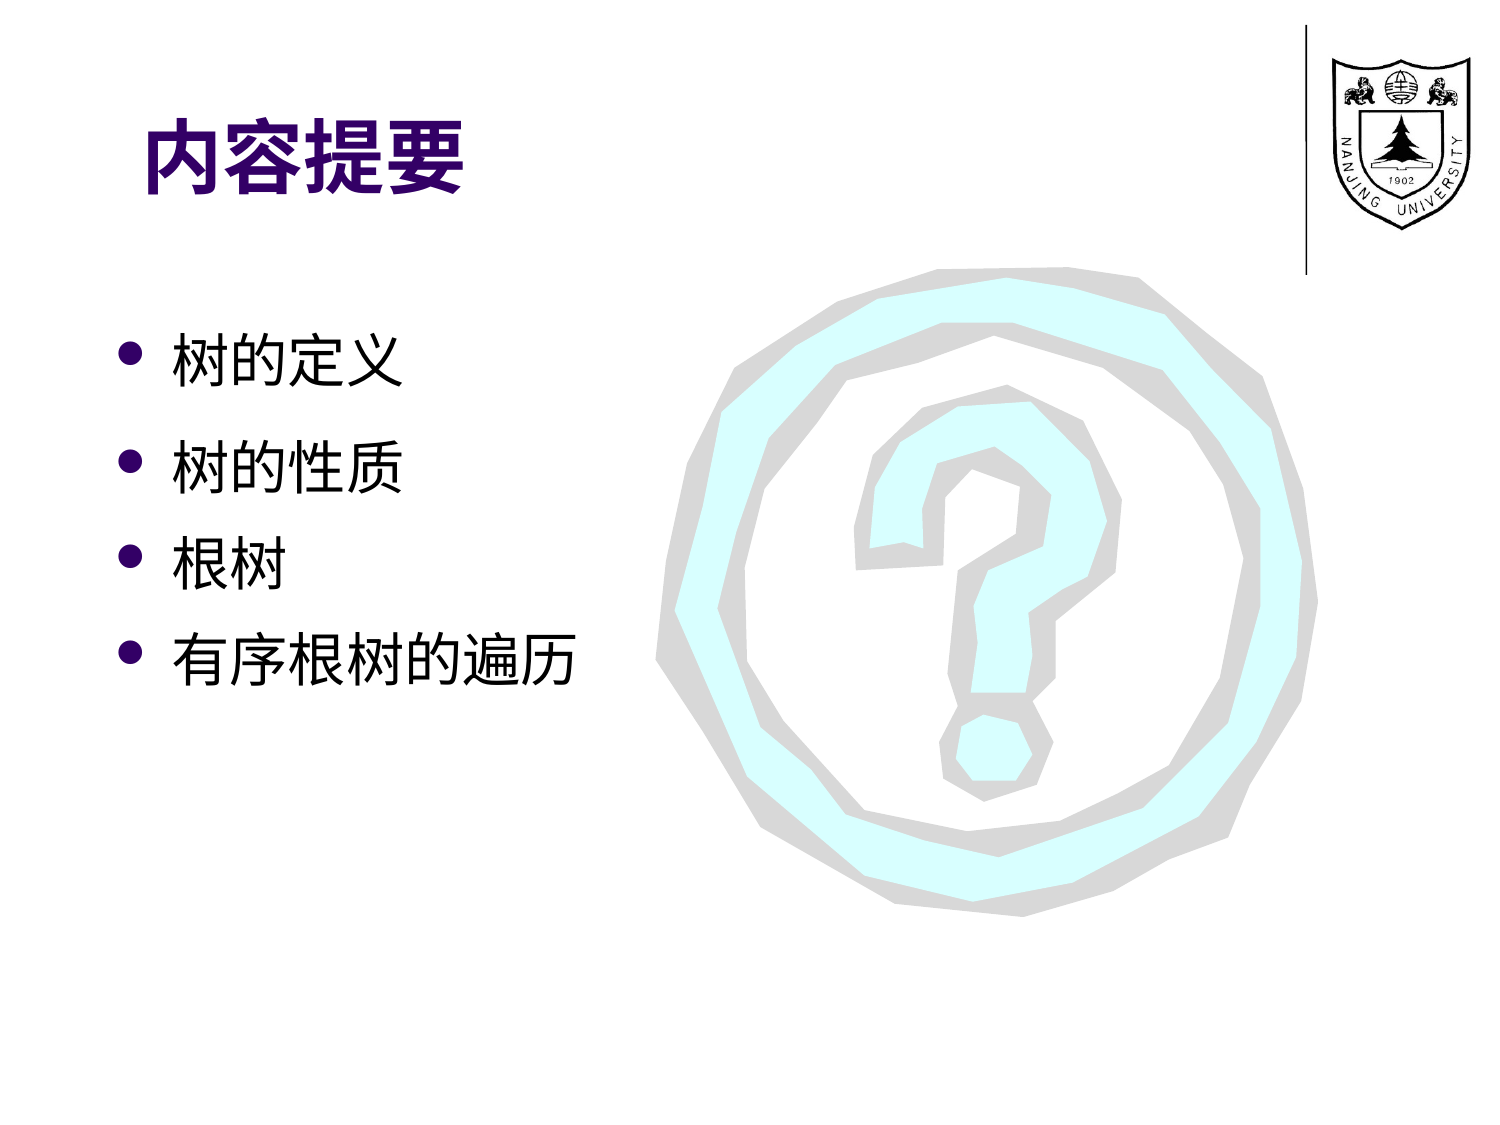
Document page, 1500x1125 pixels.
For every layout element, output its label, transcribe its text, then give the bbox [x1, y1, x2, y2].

picture [1328, 51, 1481, 235]
picture [655, 266, 1319, 918]
title 内容提要 [88, 78, 1302, 212]
list 树的定义 树的性质 根树 有序根树的遍历 [100, 302, 650, 858]
